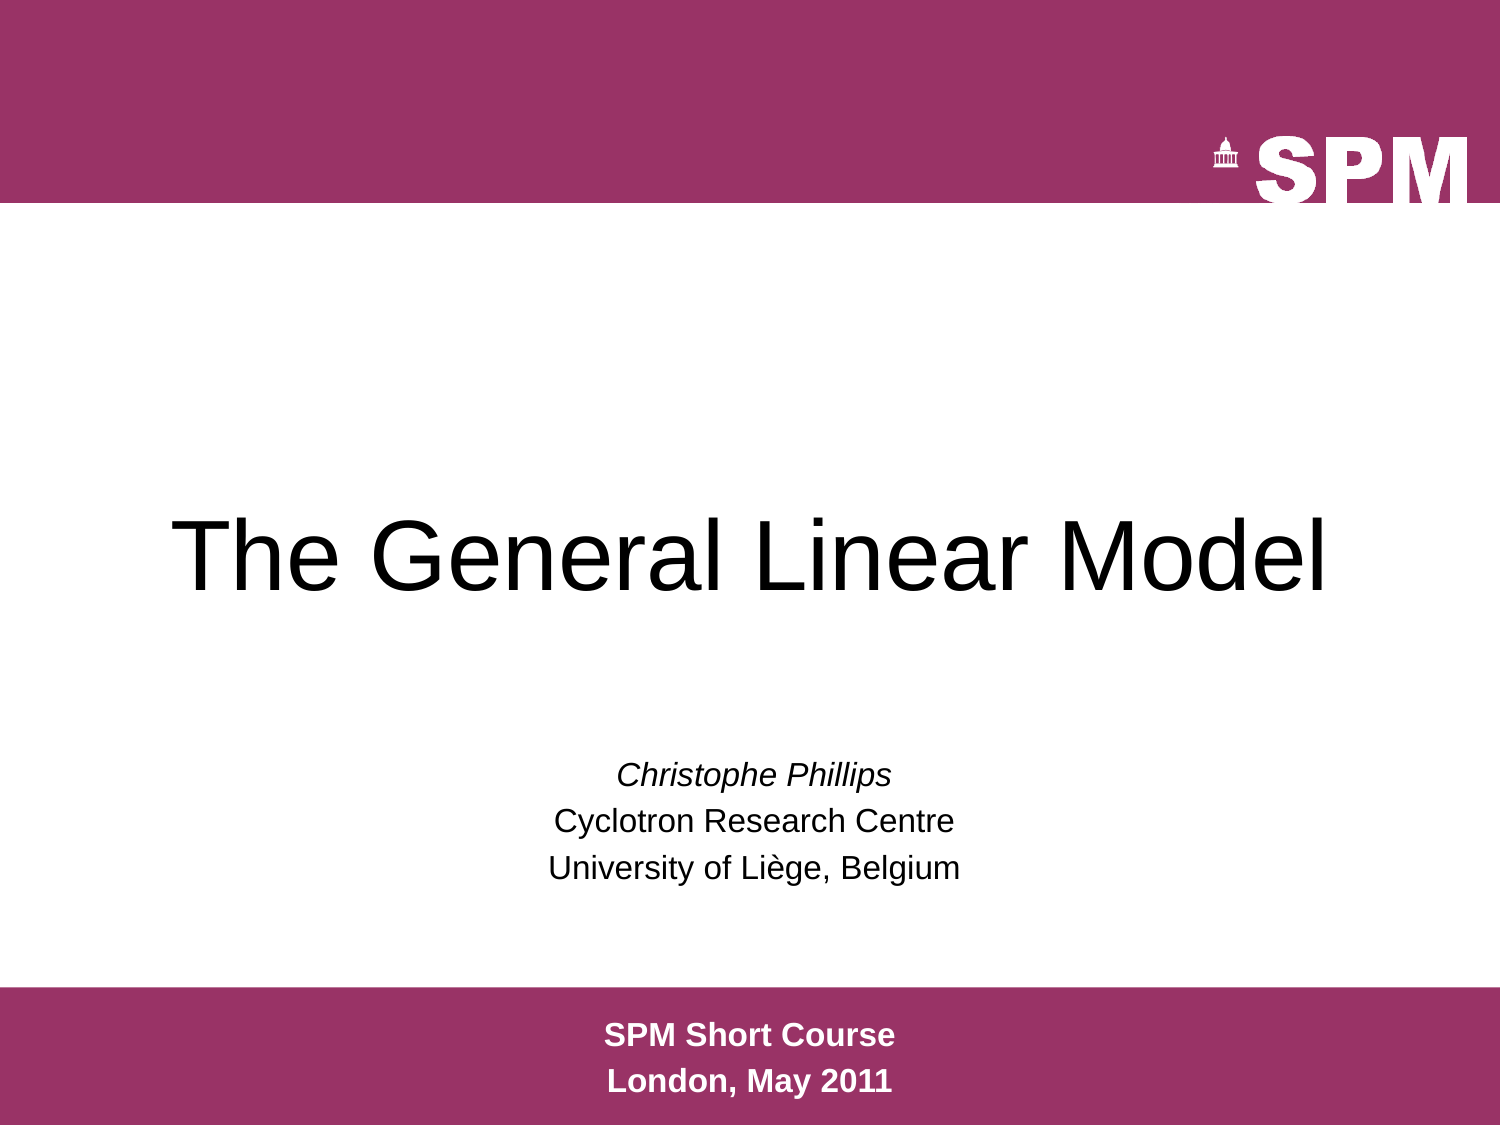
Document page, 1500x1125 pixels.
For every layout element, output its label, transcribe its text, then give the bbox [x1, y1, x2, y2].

picture [0, 0, 1500, 248]
subtitle Christophe Phillips Cyclotron Research Centre University of Liège, Belgium [73, 745, 1436, 910]
title The General Linear Model [112, 391, 1388, 710]
text_box SPM Short Course London, May 2011 [0, 987, 1500, 1125]
